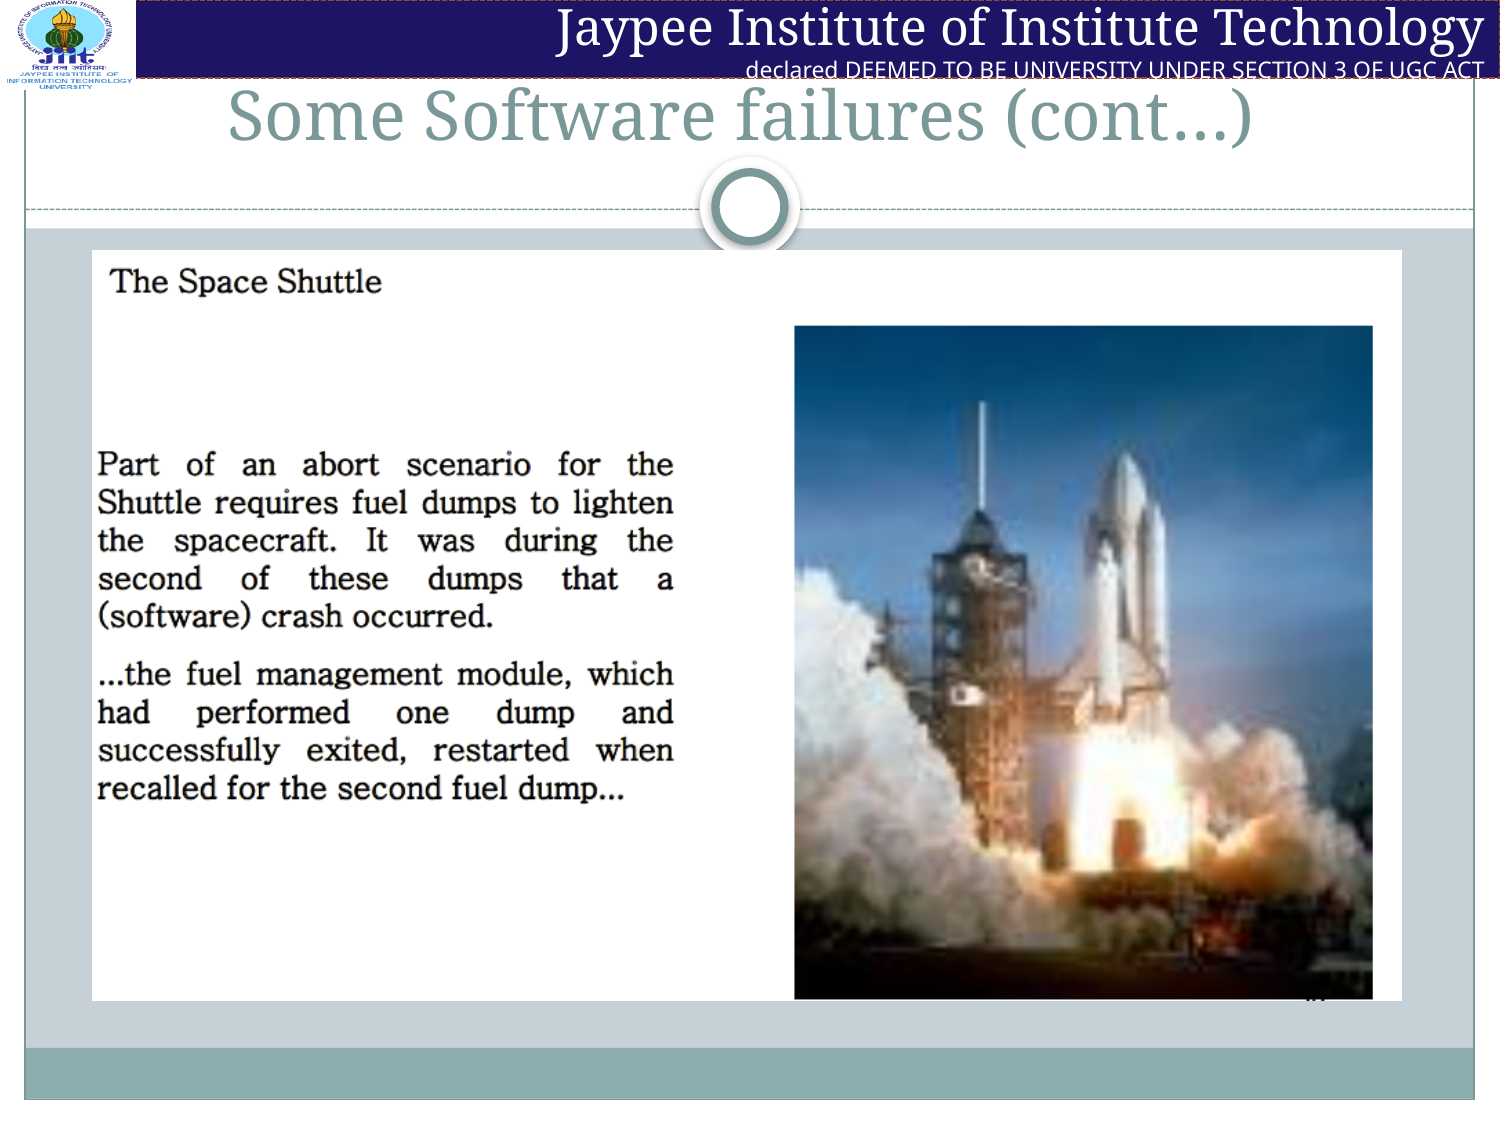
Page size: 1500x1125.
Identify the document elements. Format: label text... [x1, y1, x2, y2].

title Some Software failures (cont…) [49, 37, 1450, 162]
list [92, 250, 1402, 1001]
picture [0, 0, 136, 90]
